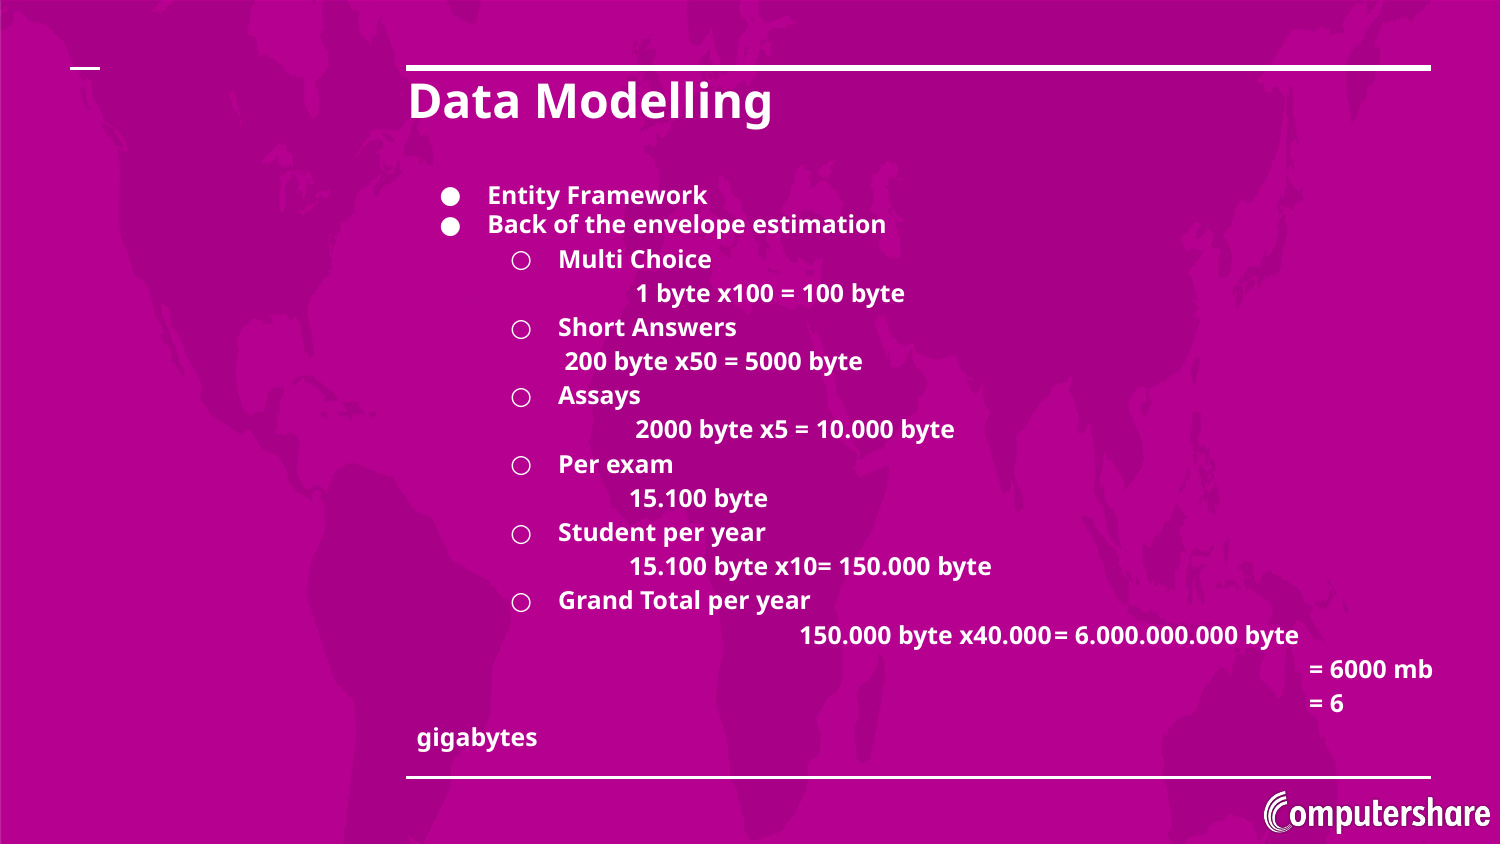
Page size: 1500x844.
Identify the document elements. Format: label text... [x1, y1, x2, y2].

title Data Modelling [392, 55, 1431, 144]
title Entity Framework Back of the envelope estimation Multi Choice 1 byte x100 = 100 byte Short Answers 200 byte x50 = 5000 byte Assays 2000 byte x5 = 10.000 byte Per exam 15.100 byte Student per year 15.100 byte x10= 150.000 byte Grand Total per year 150.000 byte x40.000 = 6.000.000.000 byte = 6000 mb = 6 gigabytes [401, 164, 1476, 774]
picture [0, 0, 1500, 844]
